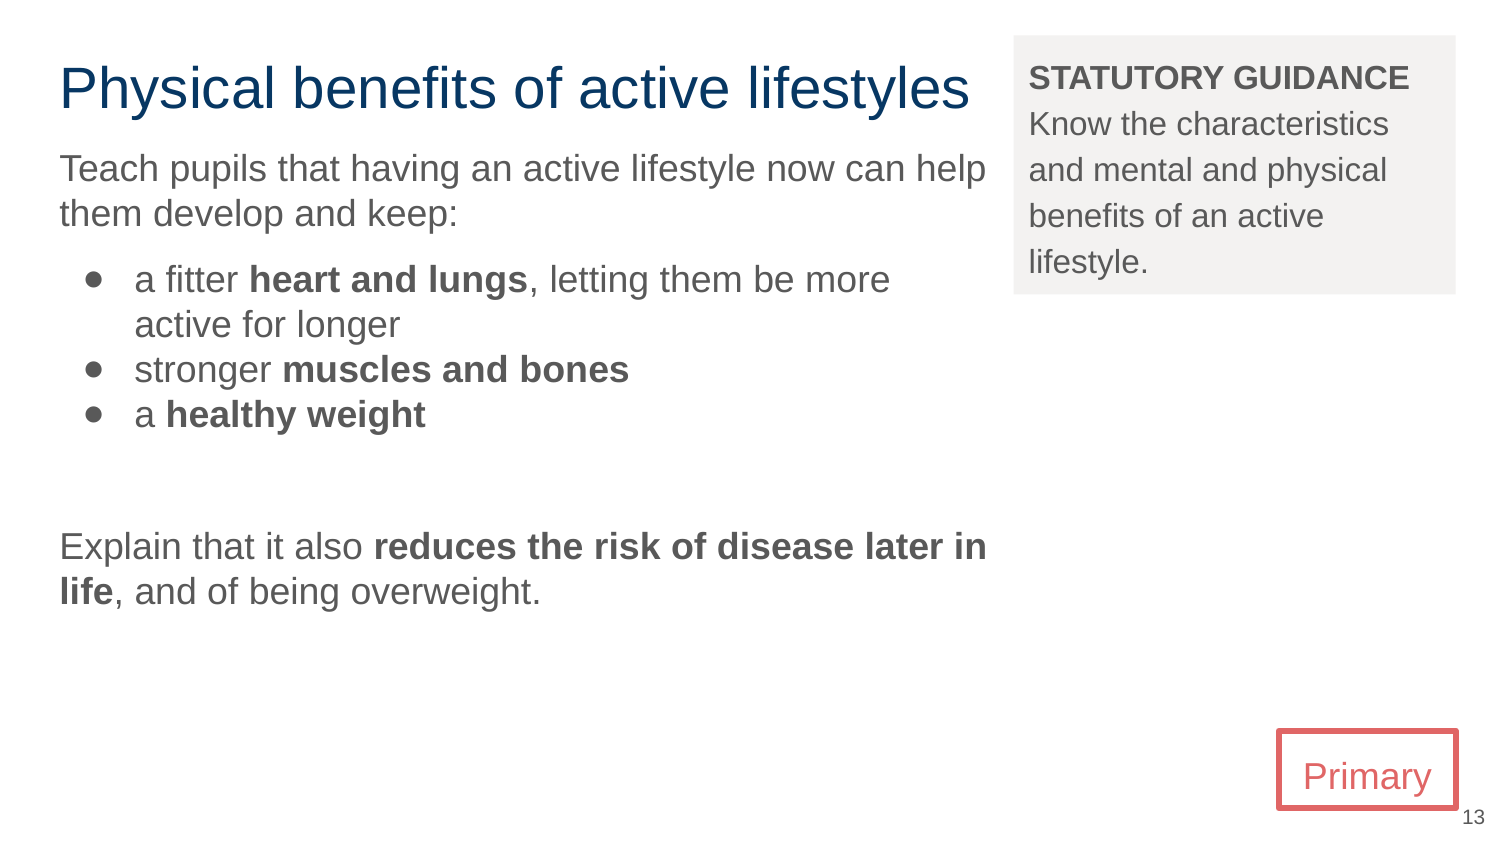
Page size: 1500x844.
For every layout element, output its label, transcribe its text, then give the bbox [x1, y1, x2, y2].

title Physical benefits of active lifestyles [44, 35, 1007, 129]
list STATUTORY GUIDANCE Know the characteristics and mental and physical benefits of an active lifestyle. [1013, 35, 1456, 295]
slide_number 13 [1441, 788, 1500, 844]
list Teach pupils that having an active lifestyle now can help them develop and keep: a fitter heart and lungs, letting them be more active for longer stronger muscles and bones a healthy weight Explain that it also reduces the risk of disease later in life, and of being overweight. [44, 129, 1007, 731]
subtitle Primary [1278, 730, 1456, 809]
